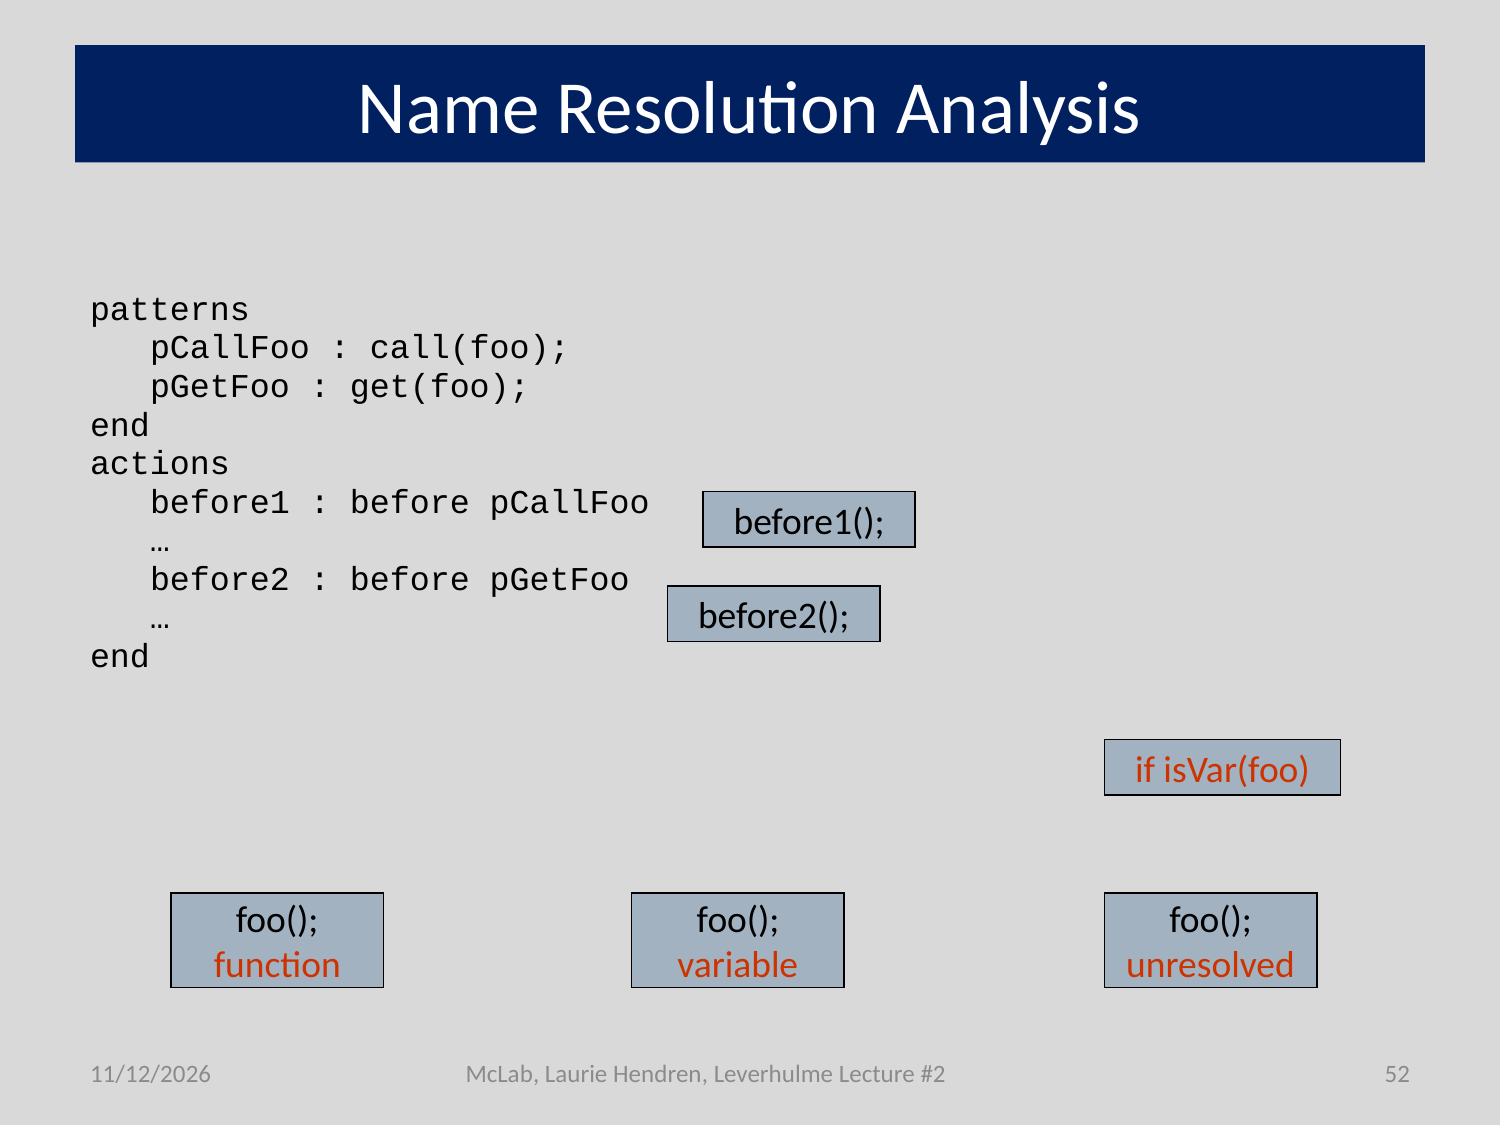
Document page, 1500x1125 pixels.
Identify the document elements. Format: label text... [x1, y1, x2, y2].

text_box before1(); [702, 491, 916, 548]
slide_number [75, 1042, 250, 1103]
text_box if isVar(foo) [1104, 739, 1341, 796]
title Name Resolution Analysis [75, 45, 1425, 163]
footer McLab, Laurie Hendren, Leverhulme Lecture #2 [300, 1042, 1113, 1103]
list patterns pCallFoo : call(foo); pGetFoo : get(foo); end actions before1 : before pCallFoo … before2 : before pGetFoo … end [75, 287, 1425, 1125]
text_box foo(); variable [631, 893, 845, 988]
text_box foo(); function [171, 893, 384, 988]
text_box foo(); unresolved [1104, 893, 1317, 988]
text_box before2(); [667, 586, 880, 642]
slide_number 52 [1262, 1042, 1425, 1103]
